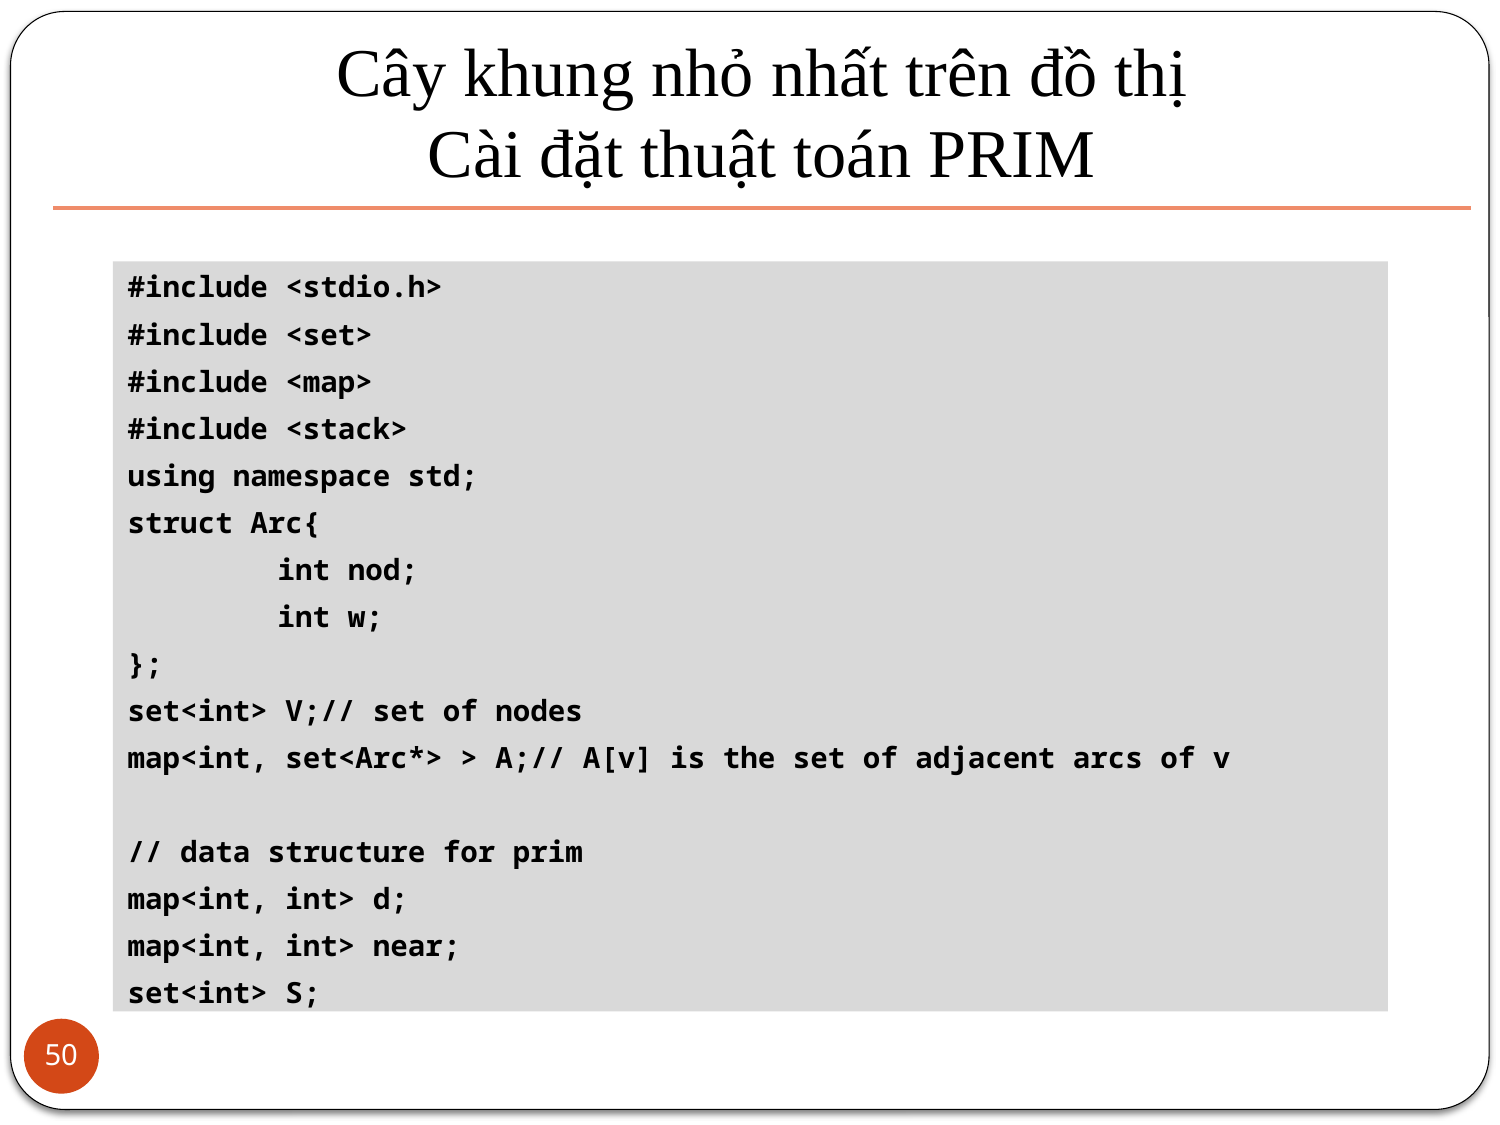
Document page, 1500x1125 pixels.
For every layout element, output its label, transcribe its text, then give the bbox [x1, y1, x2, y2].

list #include <stdio.h> #include <set> #include <map> #include <stack> using namespace std; struct Arc{ int nod; int w; }; set<int> V;// set of nodes map<int, set<Arc*> > A;// A[v] is the set of adjacent arcs of v // data structure for prim map<int, int> d; map<int, int> near; set<int> S; [112, 261, 1388, 1012]
slide_number 50 [23, 1018, 99, 1094]
title Cây khung nhỏ nhất trên đồ thị Cài đặt thuật toán PRIM [53, 19, 1471, 206]
